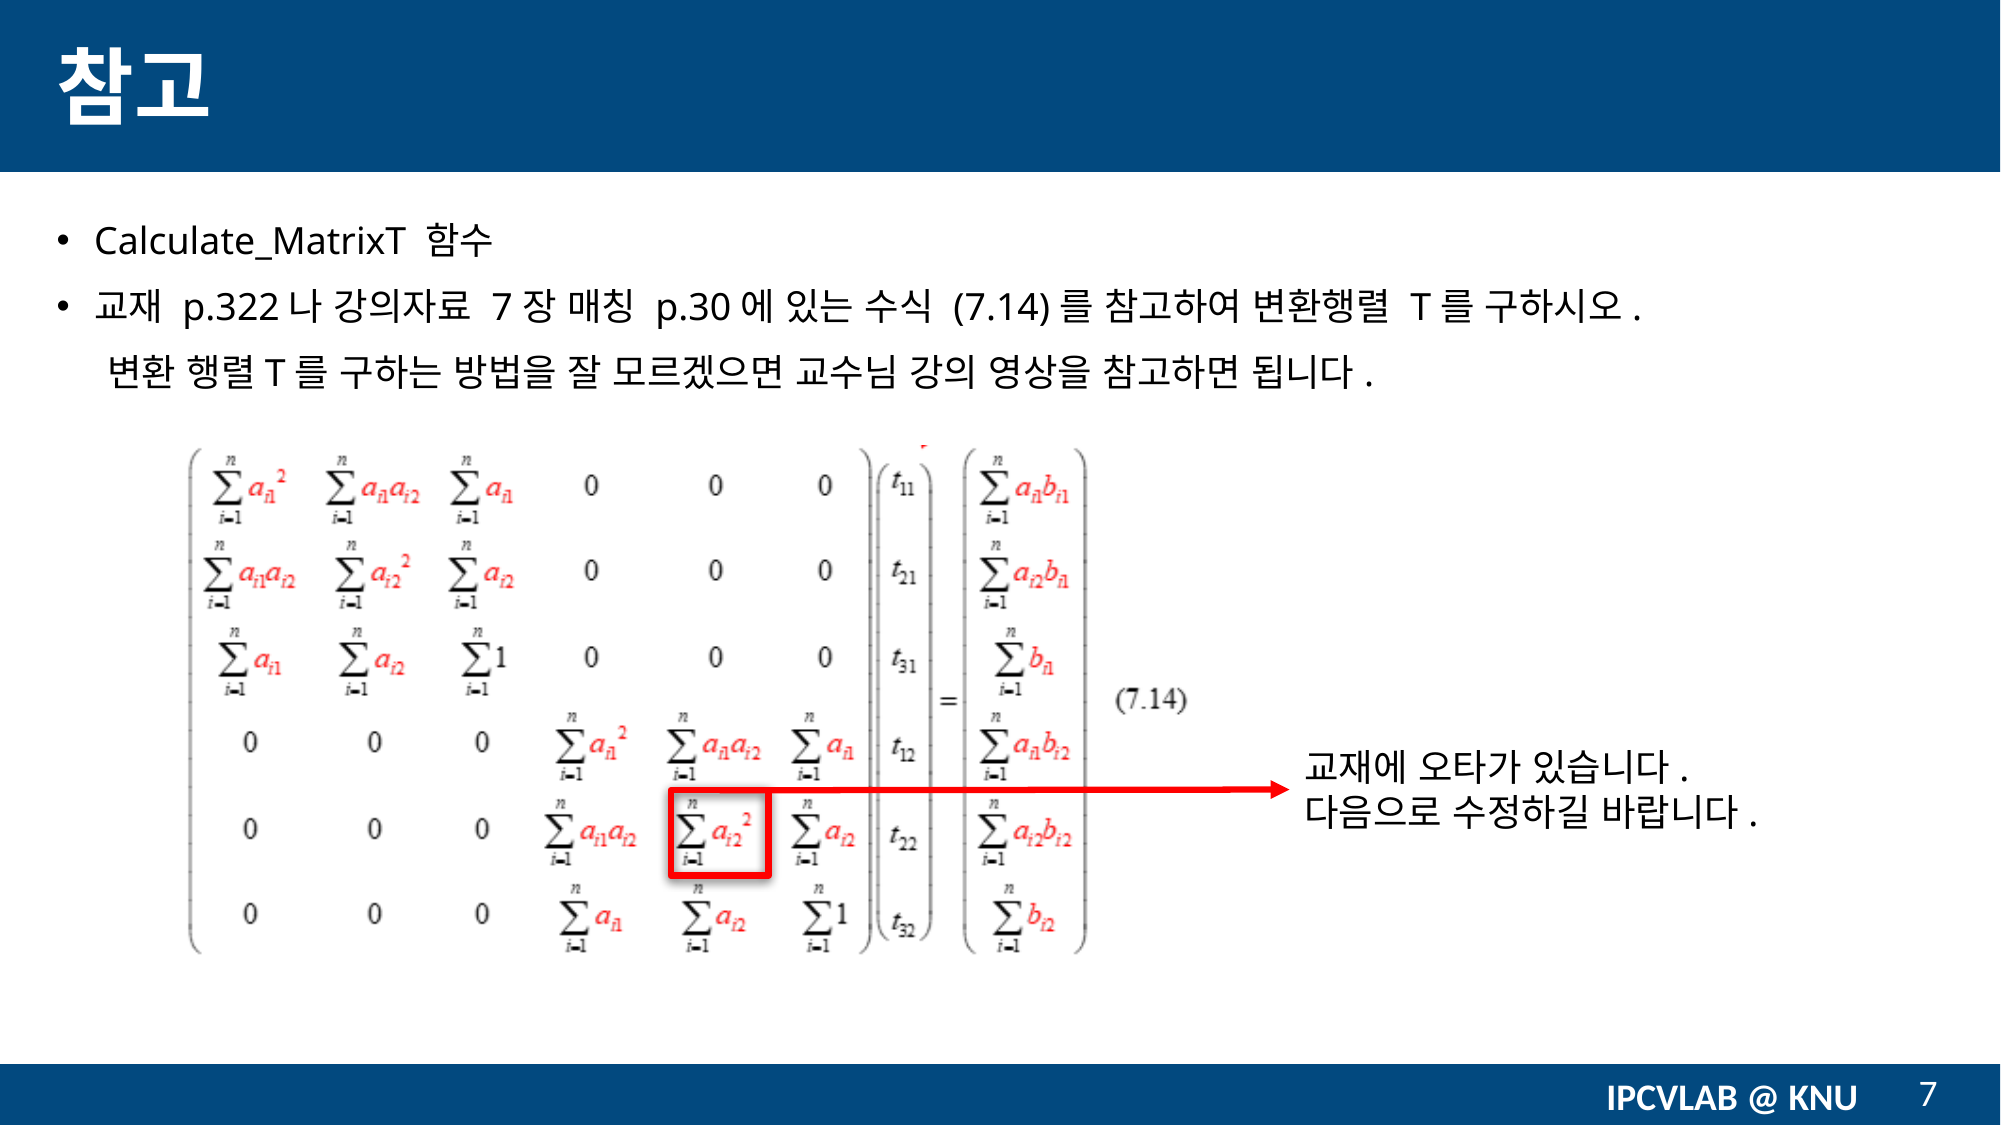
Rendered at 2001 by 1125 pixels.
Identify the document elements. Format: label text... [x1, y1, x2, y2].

text_box 교재에 오타가 있습니다. 다음으로 수정하길 바랍니다. [1289, 736, 1842, 842]
picture [185, 445, 1195, 962]
title 참고 [41, 38, 1937, 145]
list Calculate_MatrixT 함수 교재 p.322나 강의자료 7장 매칭 p.30에 있는 수식 (7.14)를 참고하여 변환행렬 T를 구하시오. 변환 행렬T를 구하는 방법을 잘 모르겠으면 교수님 강의 영상을 참고하면 됩니다. [41, 209, 1937, 1014]
slide_number 7 [1875, 1061, 1982, 1122]
